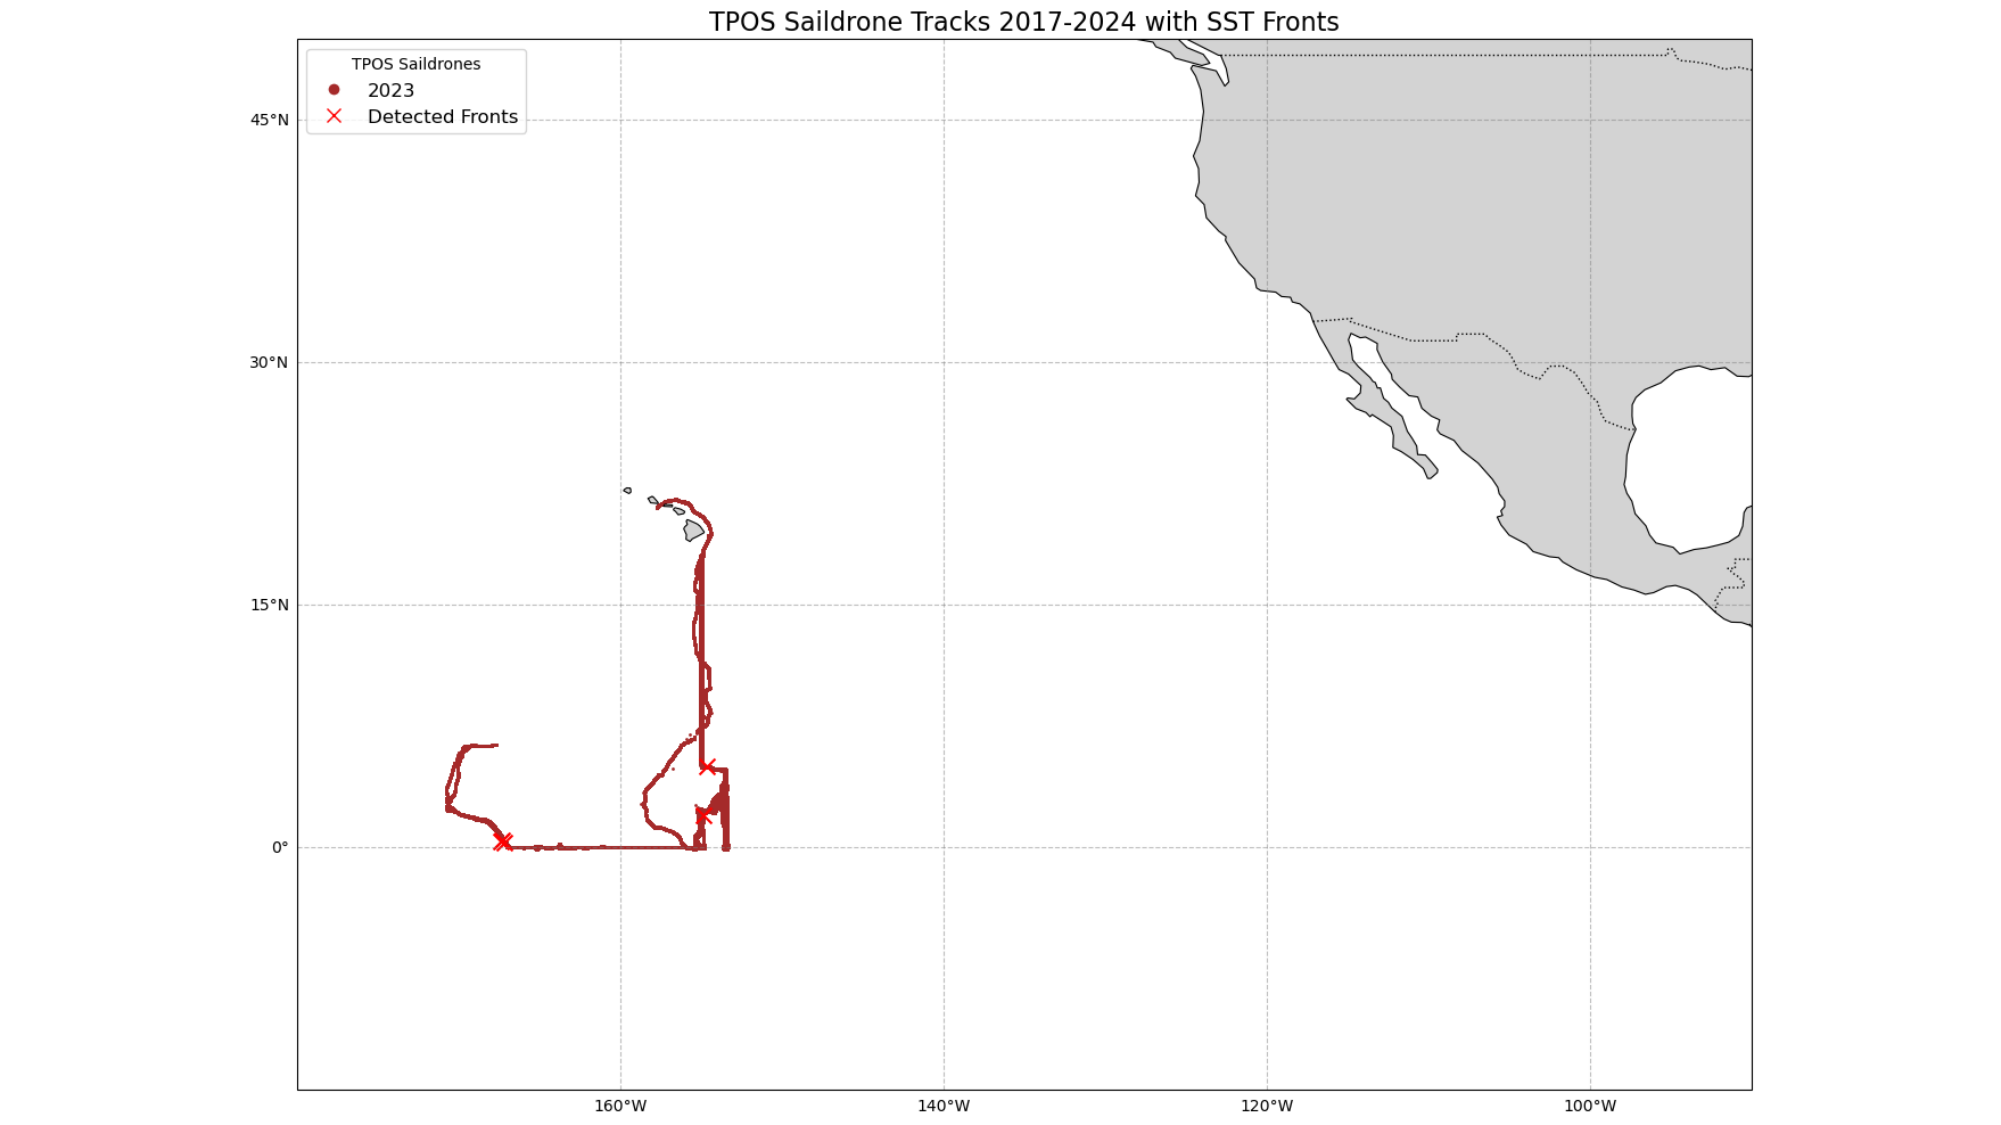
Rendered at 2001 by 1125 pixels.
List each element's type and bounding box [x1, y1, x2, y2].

picture [237, 0, 1762, 1125]
